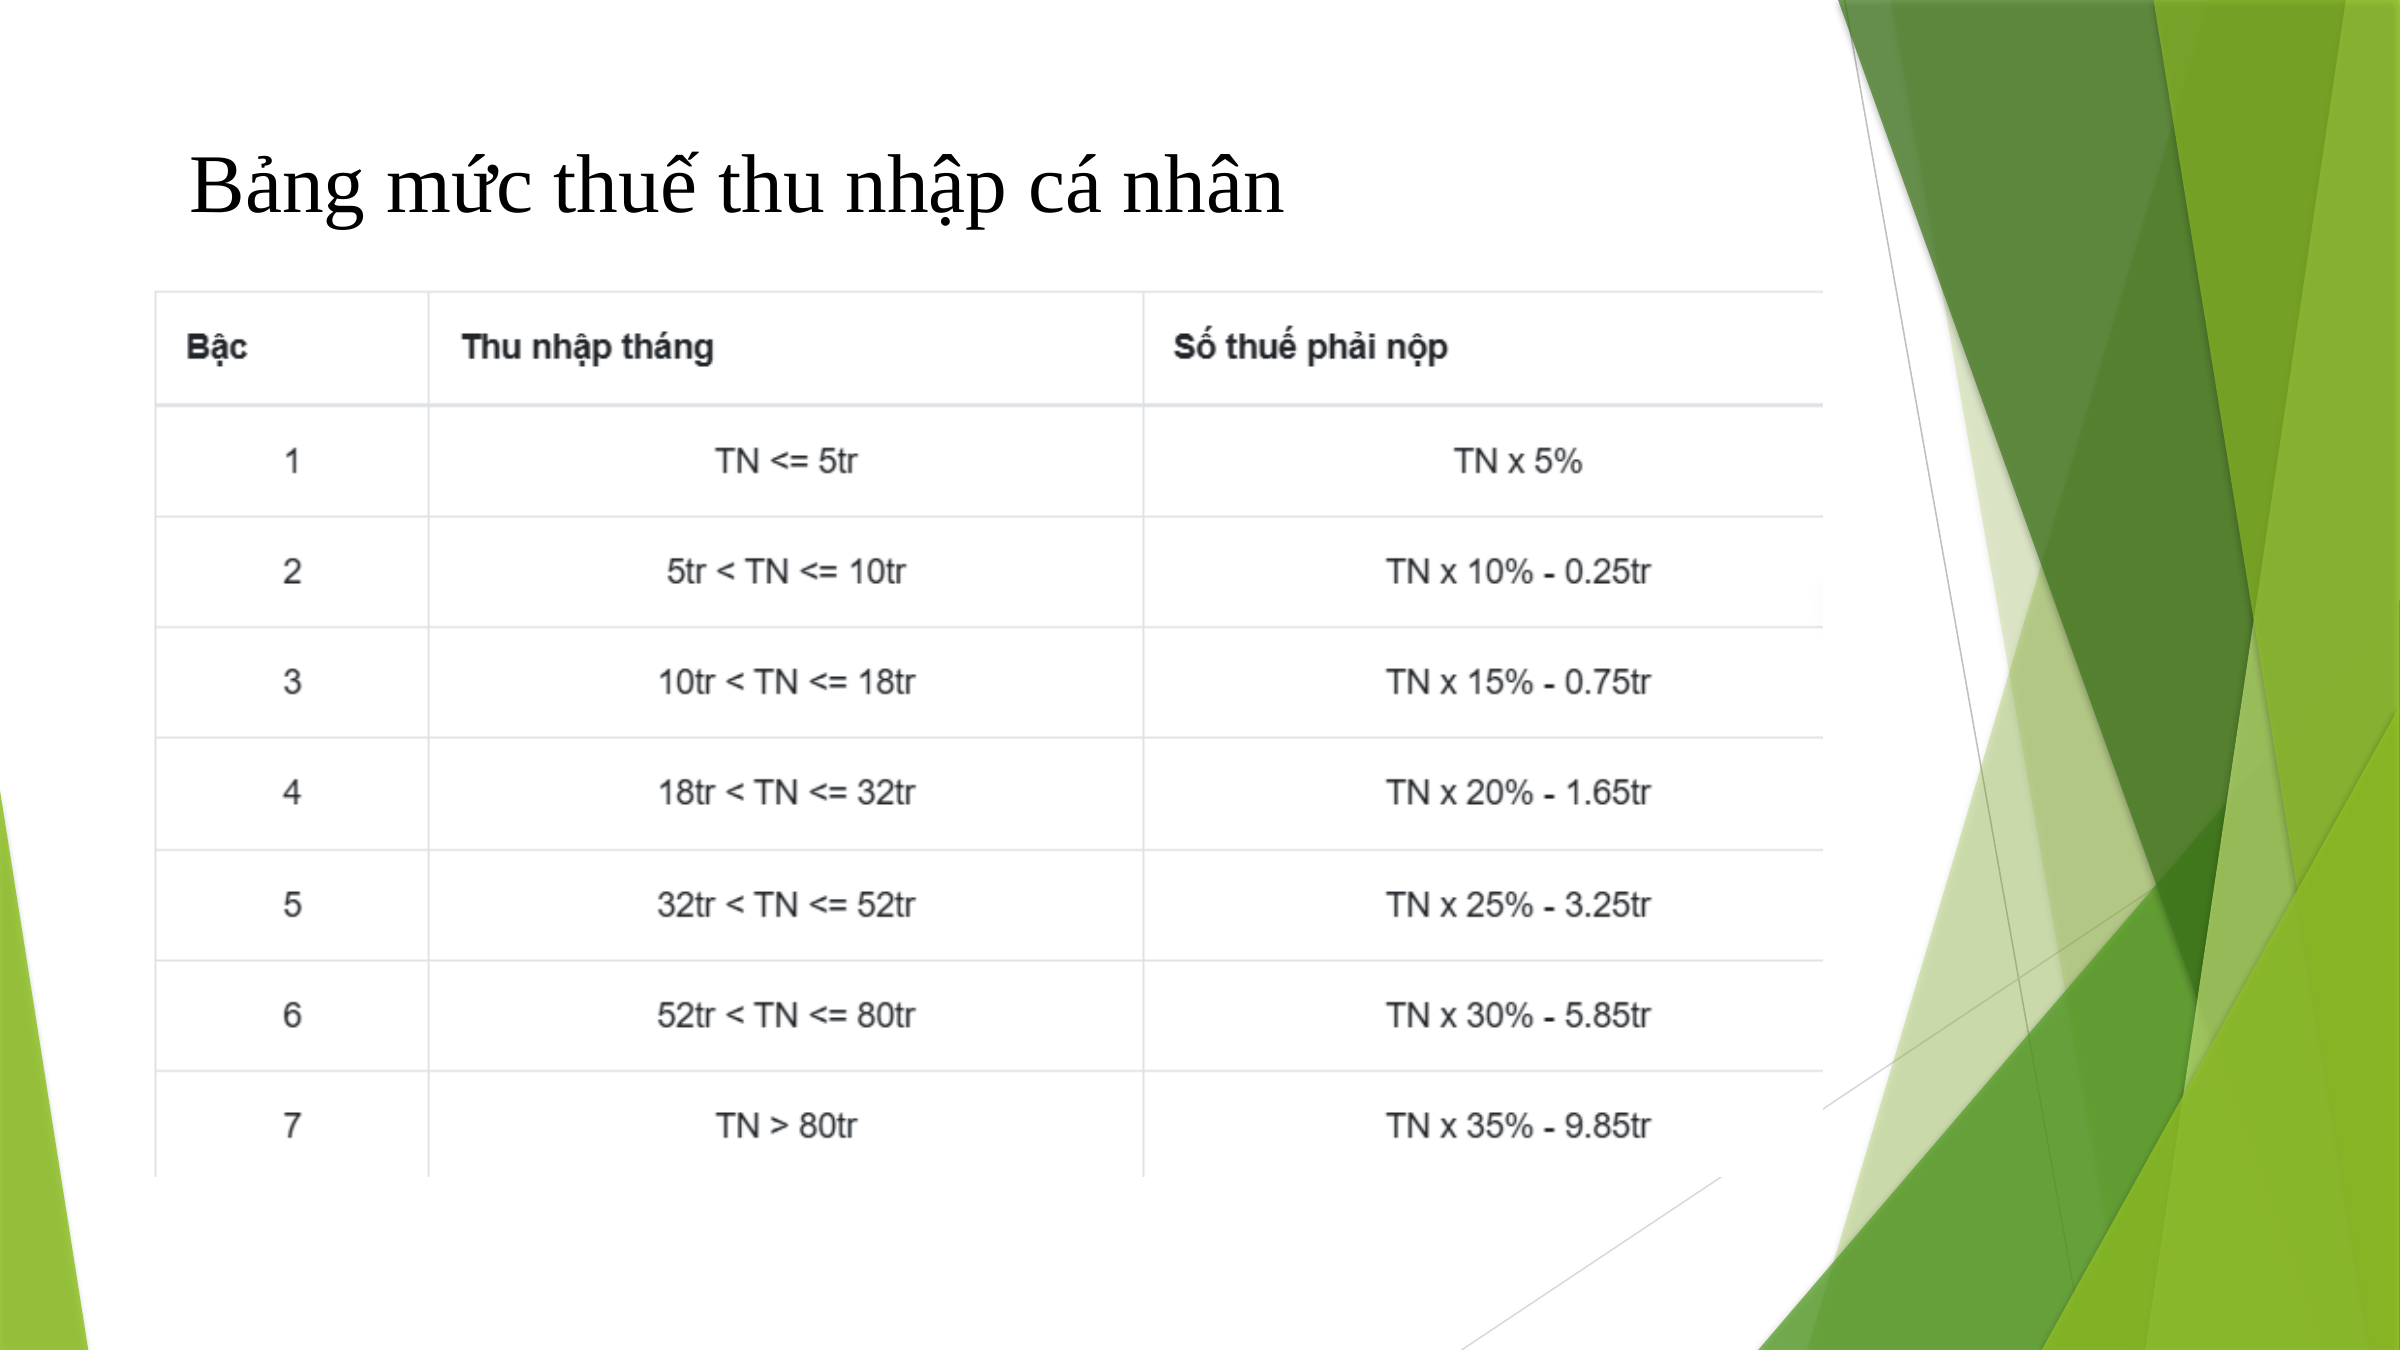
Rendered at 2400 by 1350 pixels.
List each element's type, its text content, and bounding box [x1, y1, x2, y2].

text_box Bảng mức thuế thu nhập cá nhân [175, 121, 1376, 237]
picture [123, 269, 1824, 1178]
